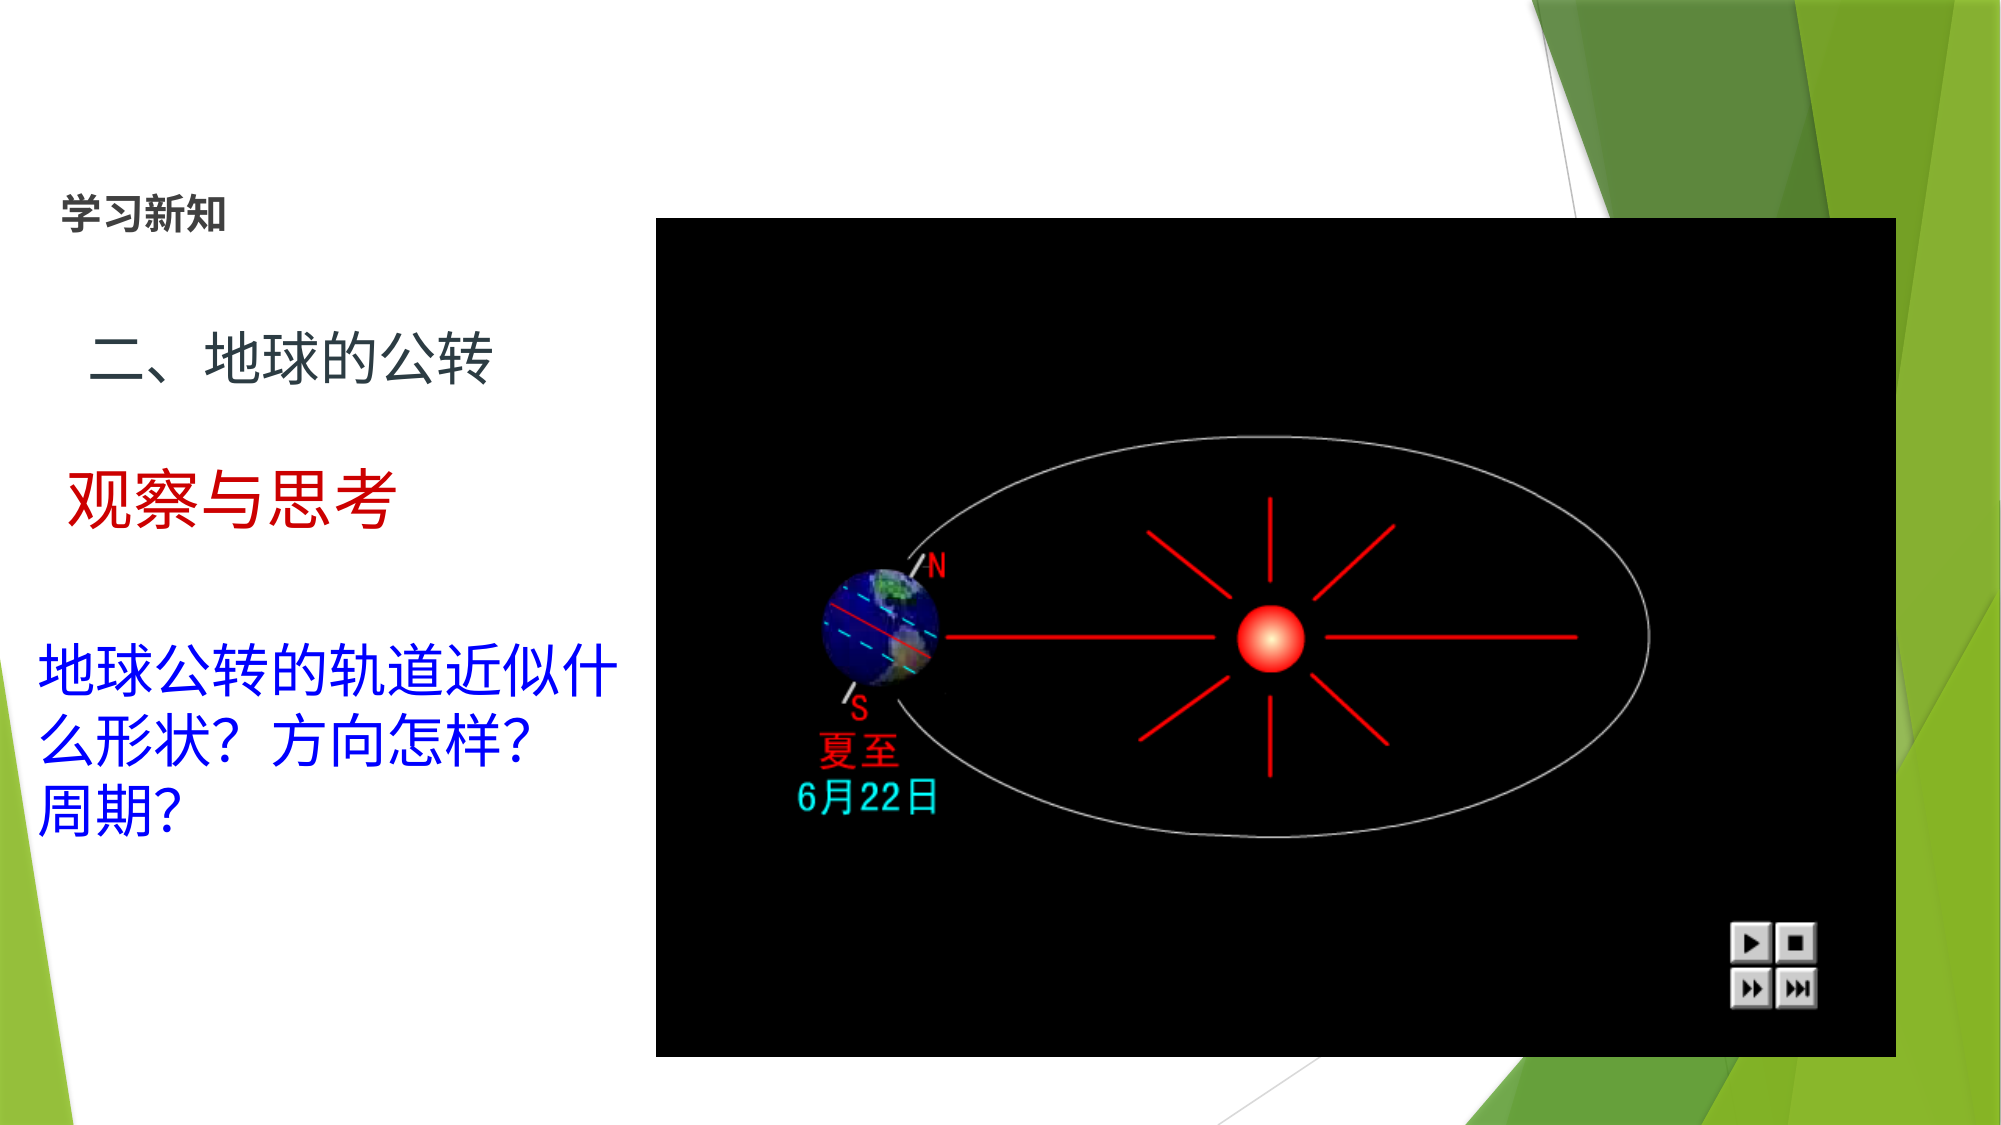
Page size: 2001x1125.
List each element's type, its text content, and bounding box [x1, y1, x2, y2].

text_box 二、地球的公转 [72, 314, 545, 399]
picture [656, 218, 1896, 1057]
text_box 观察与思考 [51, 450, 610, 625]
text_box 学习新知 [46, 180, 243, 246]
text_box 地球公转的轨道近似什 么形状？方向怎样？ 周期？ [22, 626, 656, 852]
